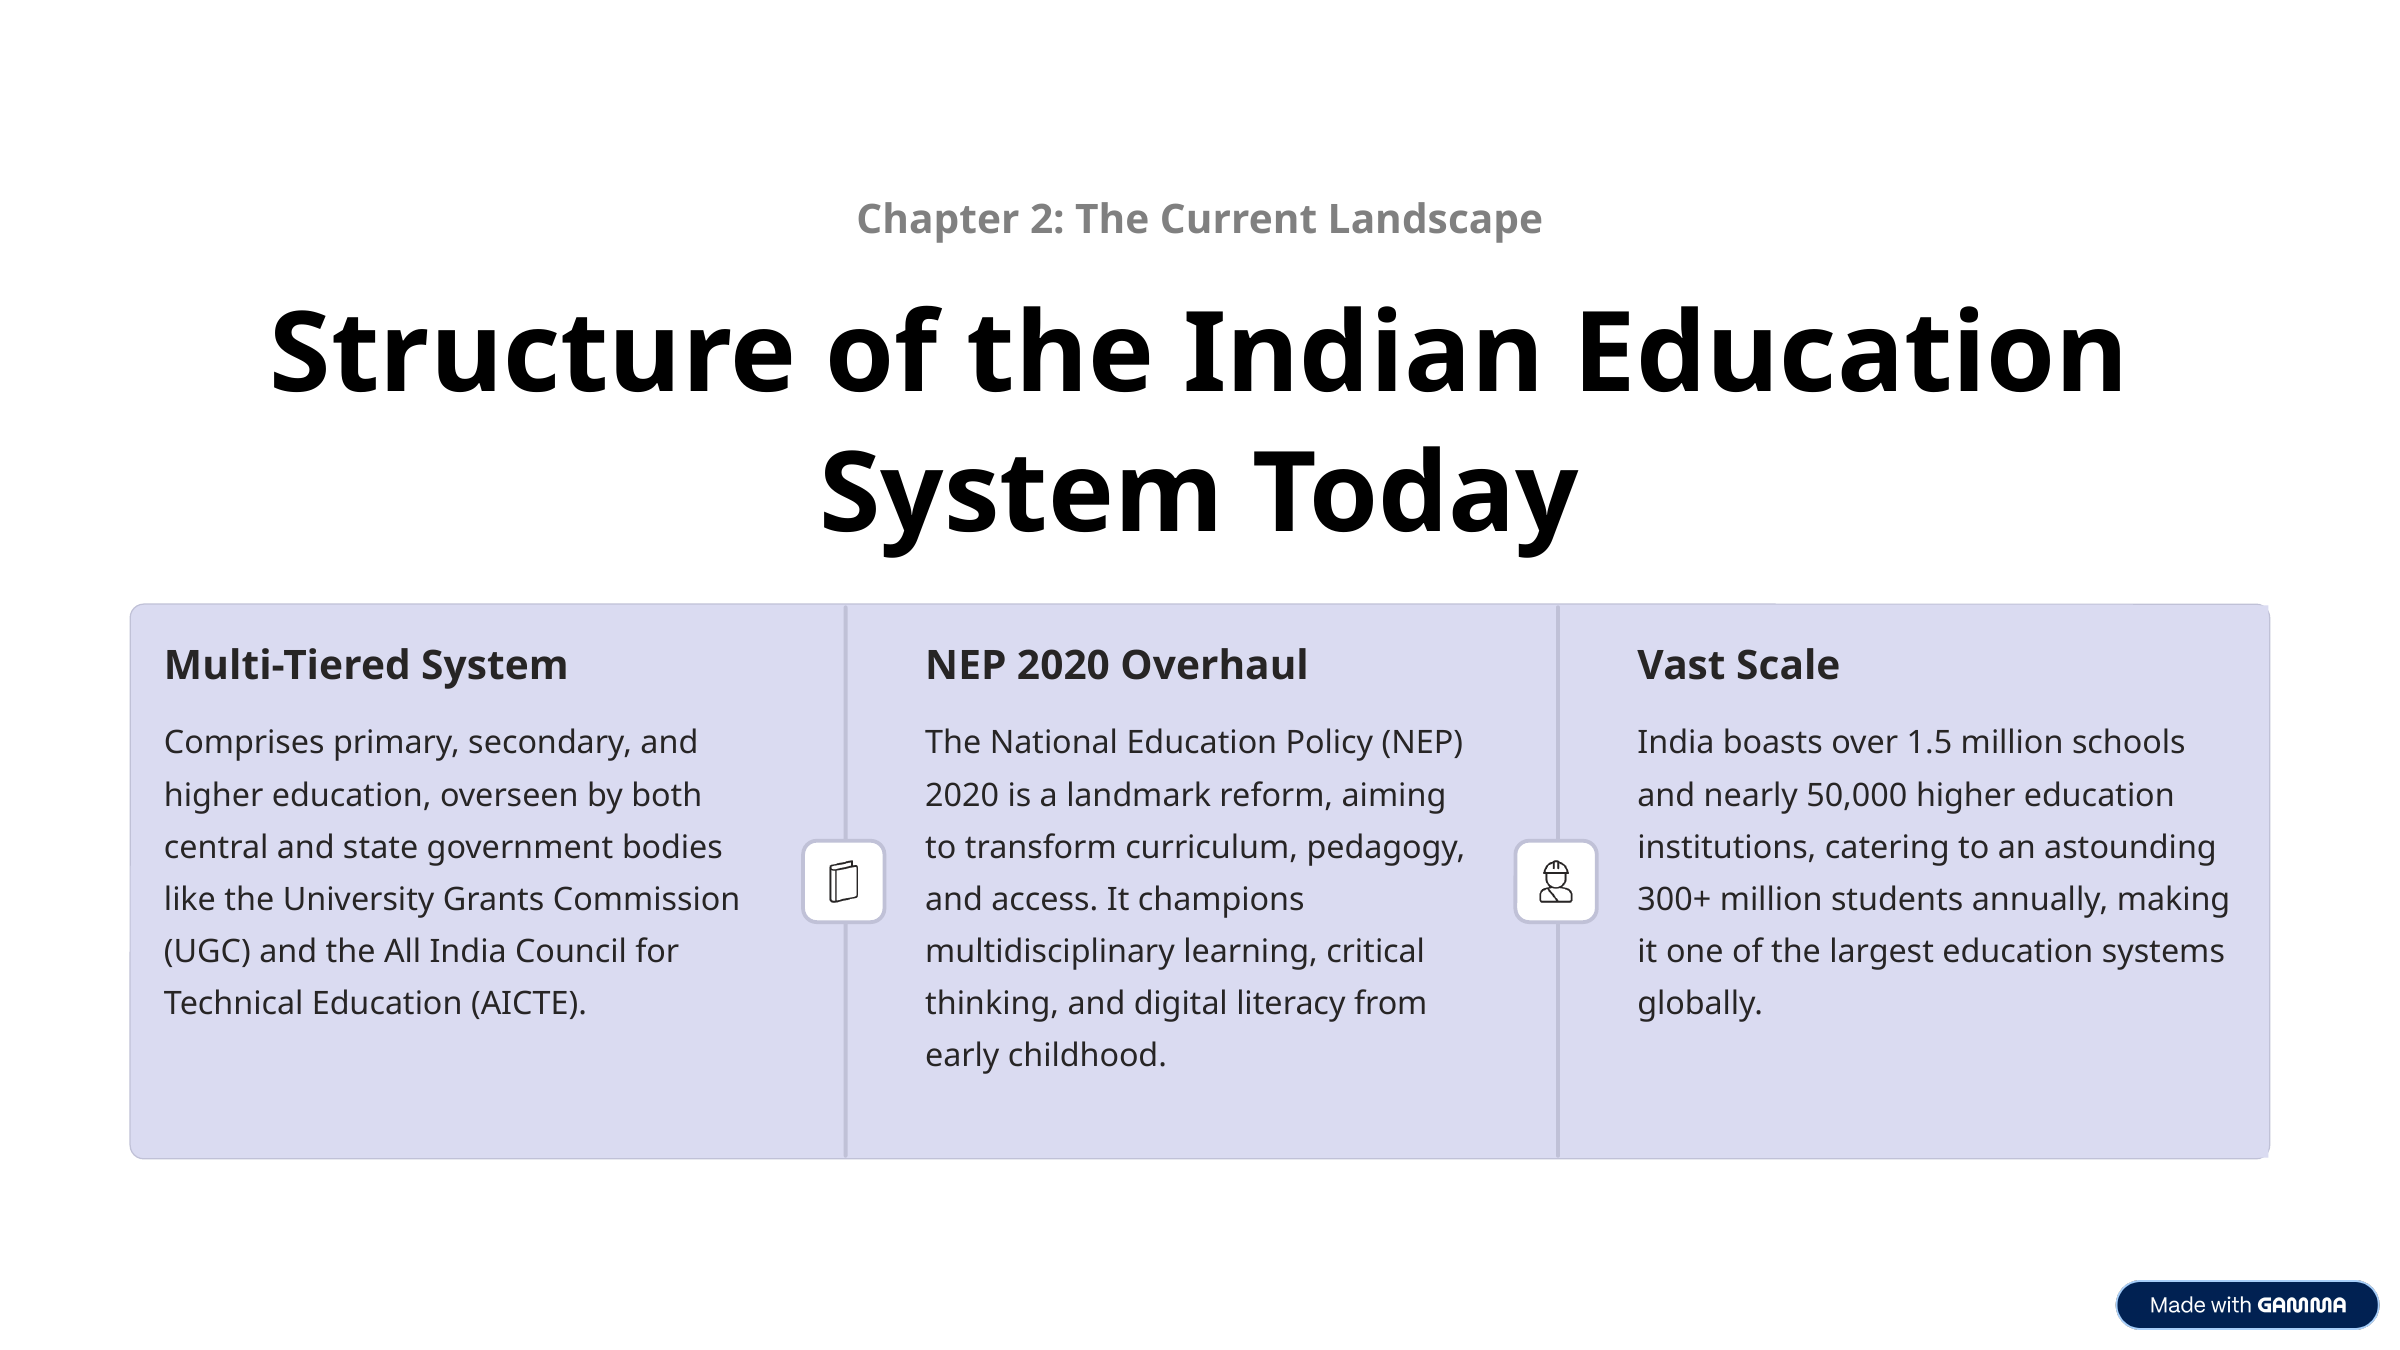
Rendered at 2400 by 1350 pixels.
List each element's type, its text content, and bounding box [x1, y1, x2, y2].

text_box [131, 605, 843, 1158]
text_box The National Education Policy (NEP) 2020 is a landmark reform, aiming to transform curriculum, pedagogy, and access. It champions multidisciplinary learning, critical thinking, and digital literacy from early childhood. [925, 708, 1475, 1125]
picture [1535, 856, 1577, 907]
text_box [847, 605, 1556, 1158]
text_box [843, 605, 848, 840]
text_box [1560, 605, 2269, 1158]
picture [823, 856, 865, 907]
text_box Vast Scale [1637, 637, 2045, 689]
text_box Multi-Tiered System [163, 637, 571, 689]
text_box Chapter 2: The Current Landscape [857, 191, 1543, 242]
text_box [1515, 840, 1597, 923]
text_box Structure of the Indian Education System Today [130, 274, 2270, 556]
text_box [803, 840, 885, 923]
text_box [1556, 605, 1560, 840]
text_box India boasts over 1.5 million schools and nearly 50,000 higher education institutions, catering to an astounding 300+ million students annually, making it one of the largest education systems globally. [1637, 708, 2236, 1021]
text_box NEP 2020 Overhaul [925, 637, 1333, 689]
text_box [1556, 923, 1560, 1158]
text_box [843, 923, 848, 1158]
picture [2106, 1271, 2389, 1339]
text_box [130, 604, 2261, 1159]
text_box Comprises primary, secondary, and higher education, overseen by both central and state government bodies like the University Grants Commission (UGC) and the All India Council for Technical Education (AICTE). [163, 708, 763, 1021]
